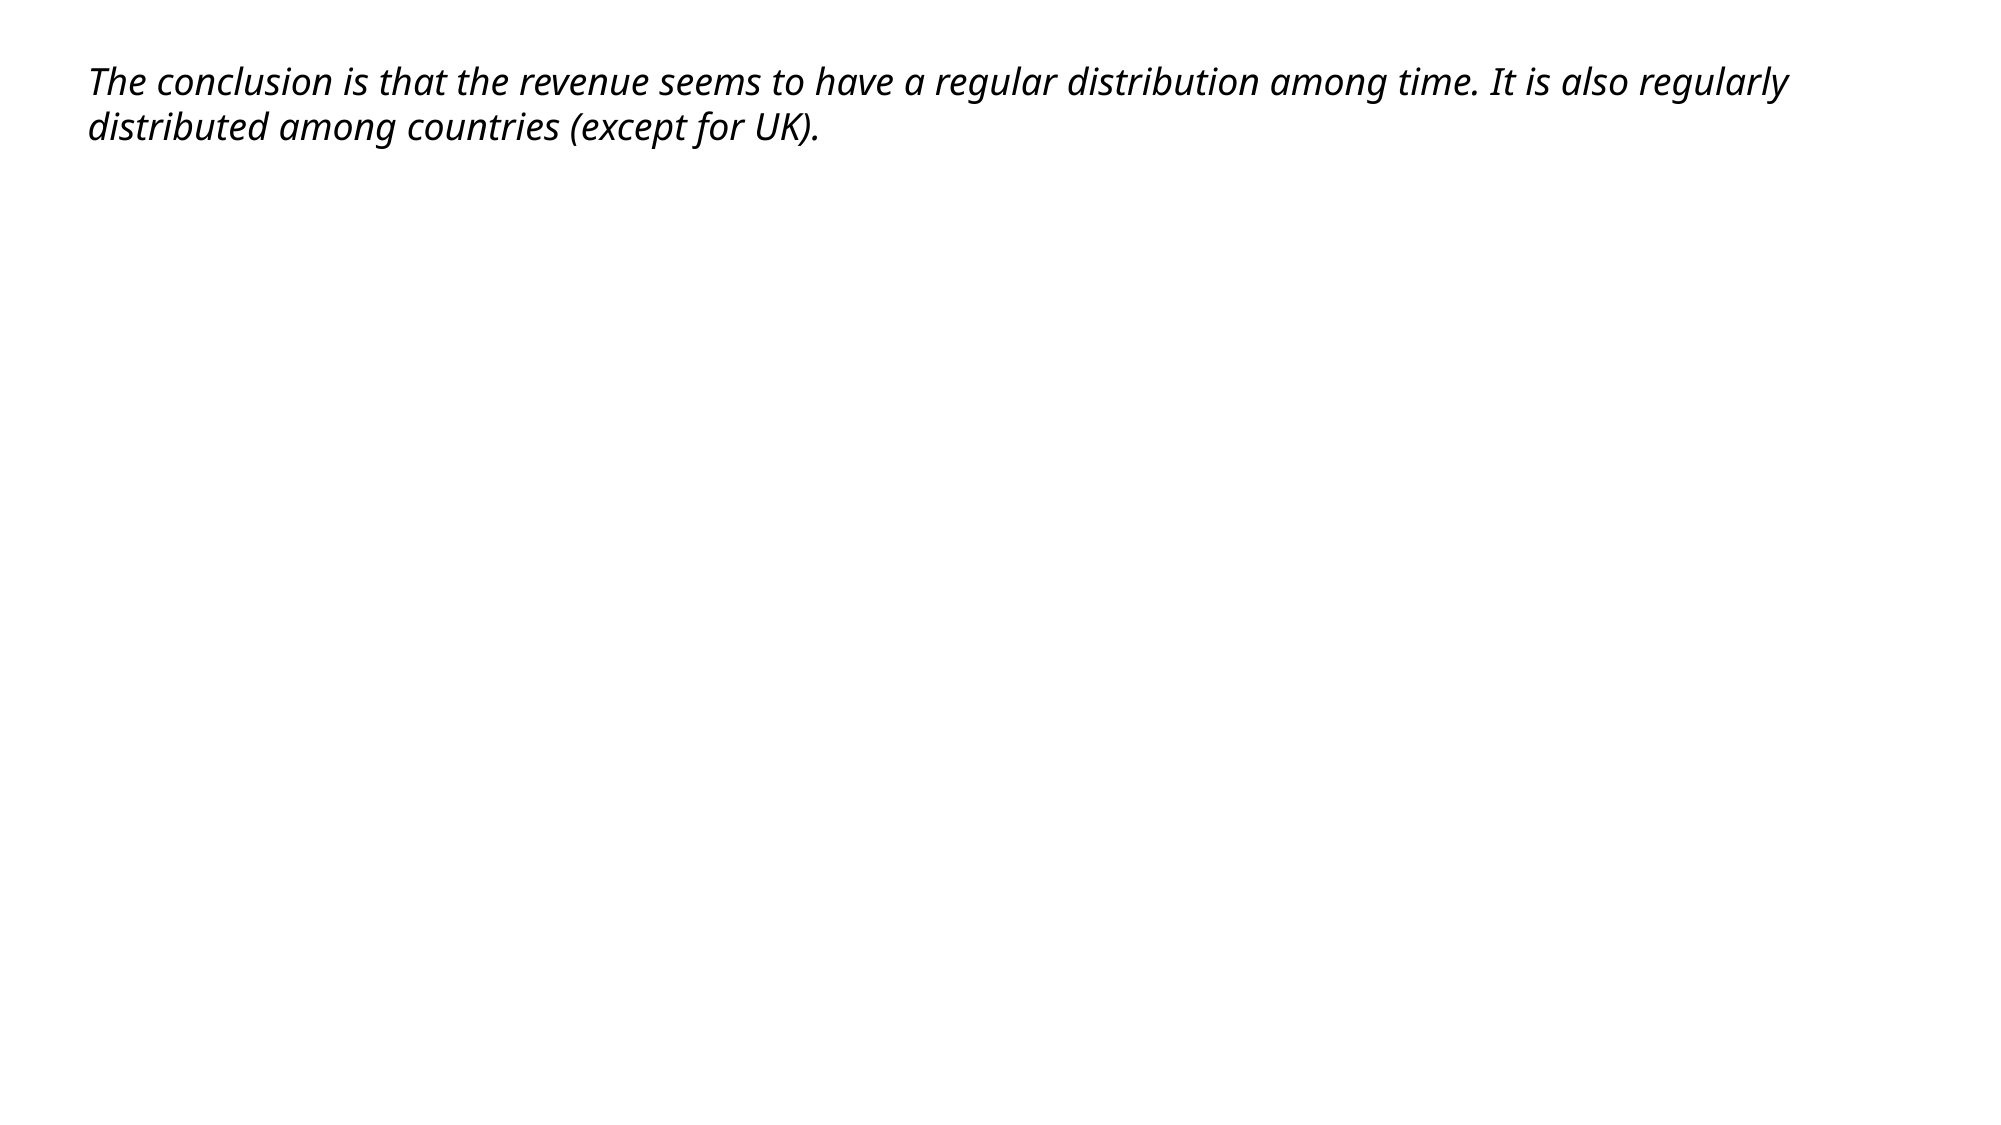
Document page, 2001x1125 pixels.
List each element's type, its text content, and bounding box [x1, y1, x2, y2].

text_box The conclusion is that the revenue seems to have a regular distribution among time. It is also regularly distributed among countries (except for UK). [72, 50, 1873, 156]
